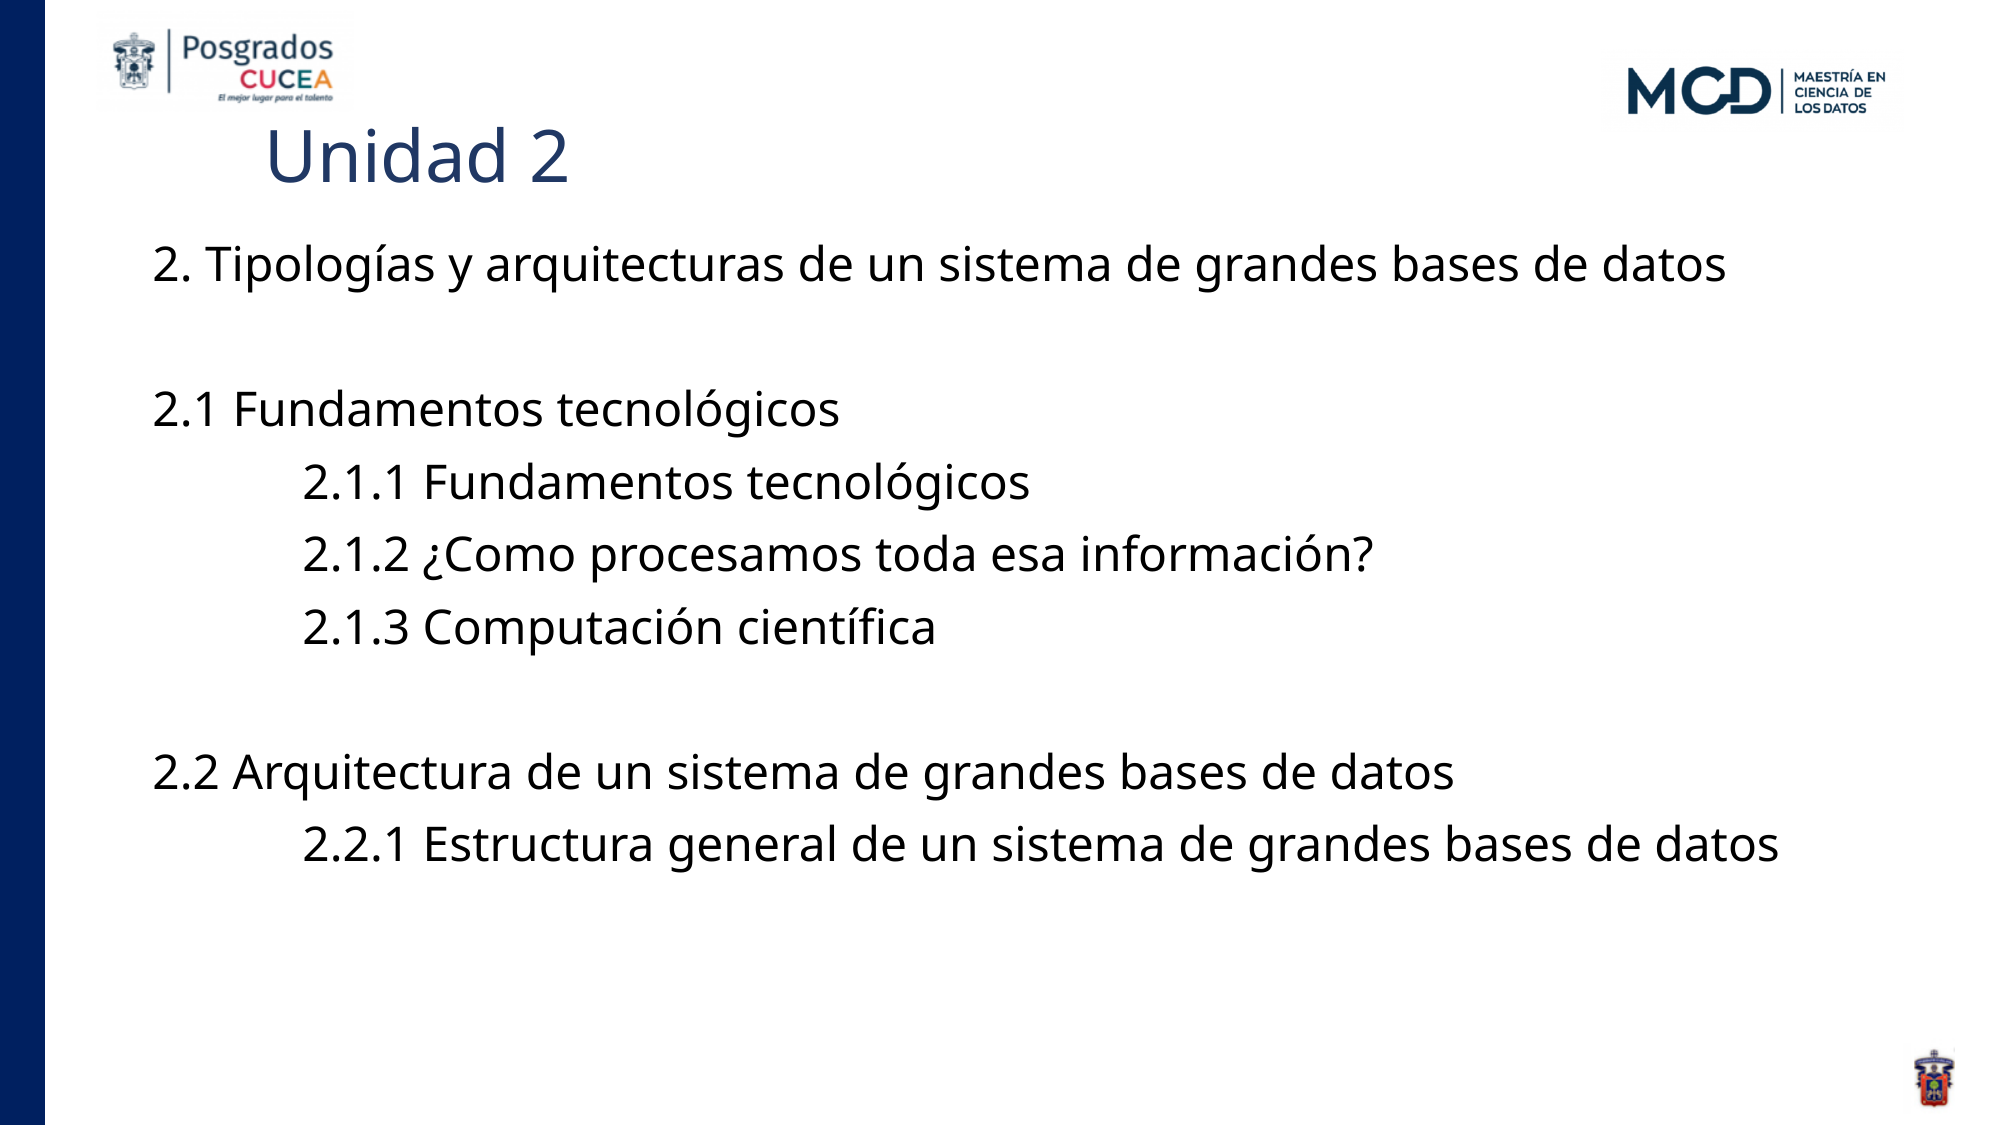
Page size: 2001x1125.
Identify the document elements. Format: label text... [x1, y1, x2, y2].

list 2. Tipologías y arquitecturas de un sistema de grandes bases de datos 2.1 Fundamentos tecnológicos 2.1.1 Fundamentos tecnológicos 2.1.2 ¿Como procesamos toda esa información? 2.1.3 Computación científica 2.2 Arquitectura de un sistema de grandes bases de datos 2.2.1 Estructura general de un sistema de grandes bases de datos [137, 232, 2000, 947]
picture [96, 10, 354, 113]
text_box [0, 0, 45, 1125]
title Unidad 2 [249, 112, 1811, 206]
picture [1601, 49, 1904, 132]
picture [1903, 1037, 1955, 1114]
